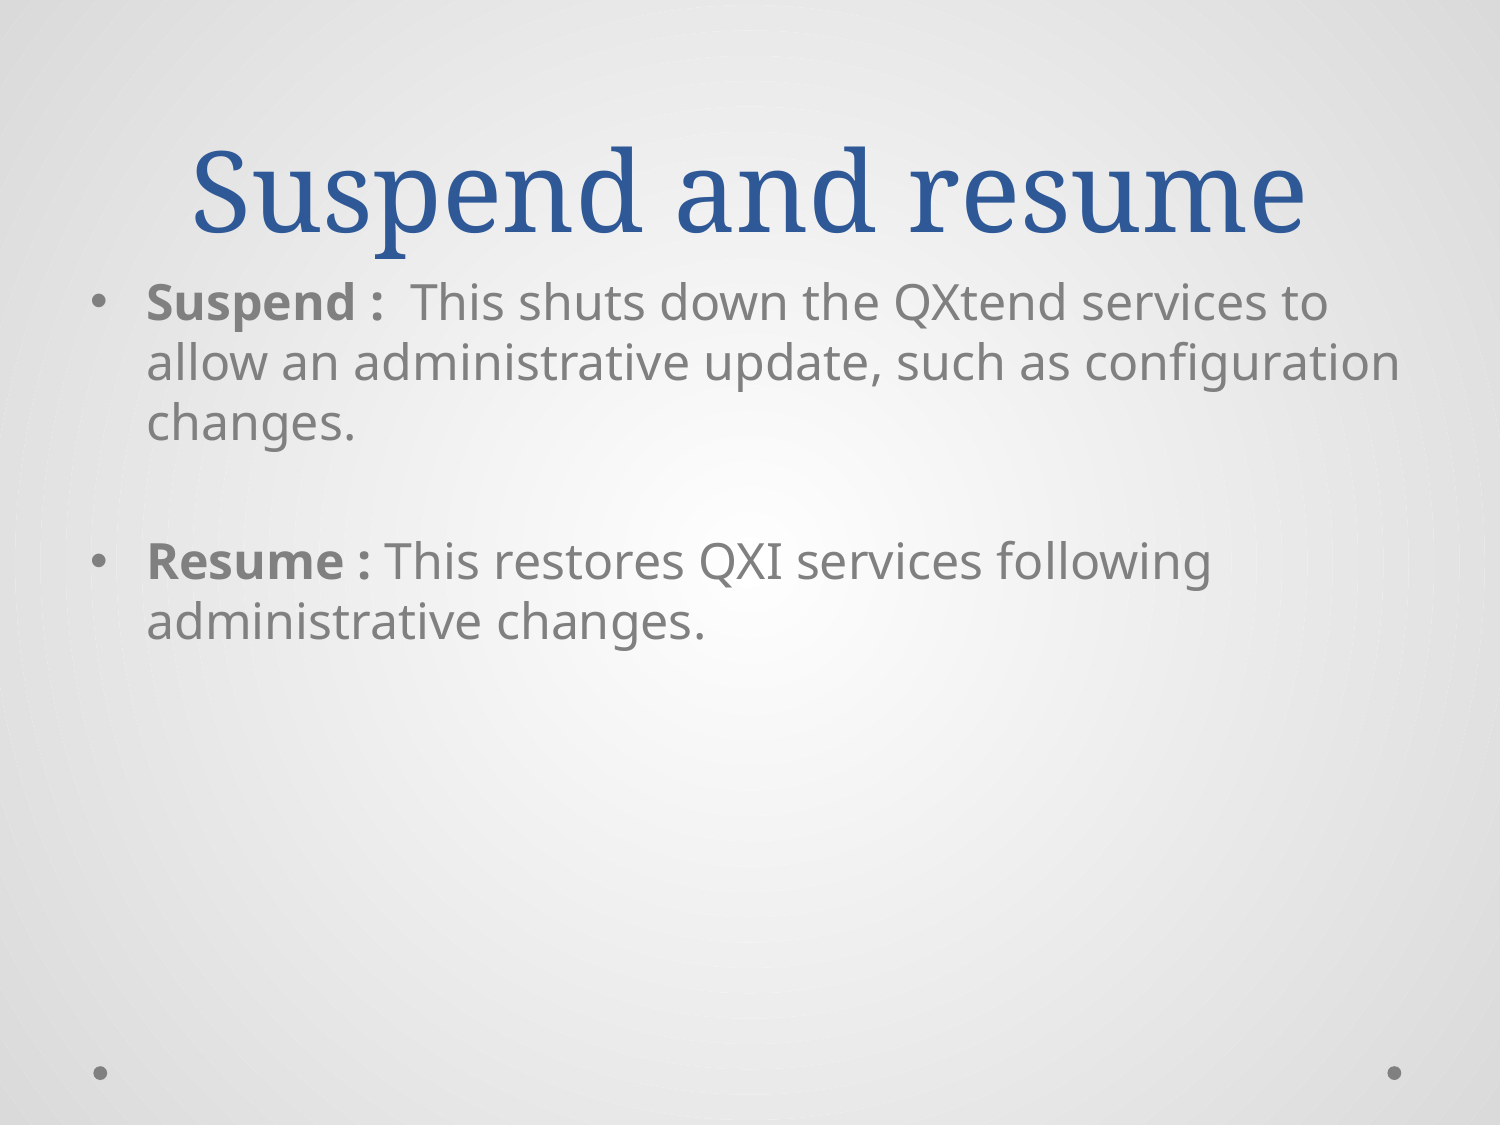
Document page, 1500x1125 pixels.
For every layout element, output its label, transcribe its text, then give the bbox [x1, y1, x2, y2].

list Suspend : This shuts down the QXtend services to allow an administrative update, such as configuration changes. Resume : This restores QXI services following administrative changes. [75, 262, 1425, 1005]
title Suspend and resume [75, 0, 1425, 262]
